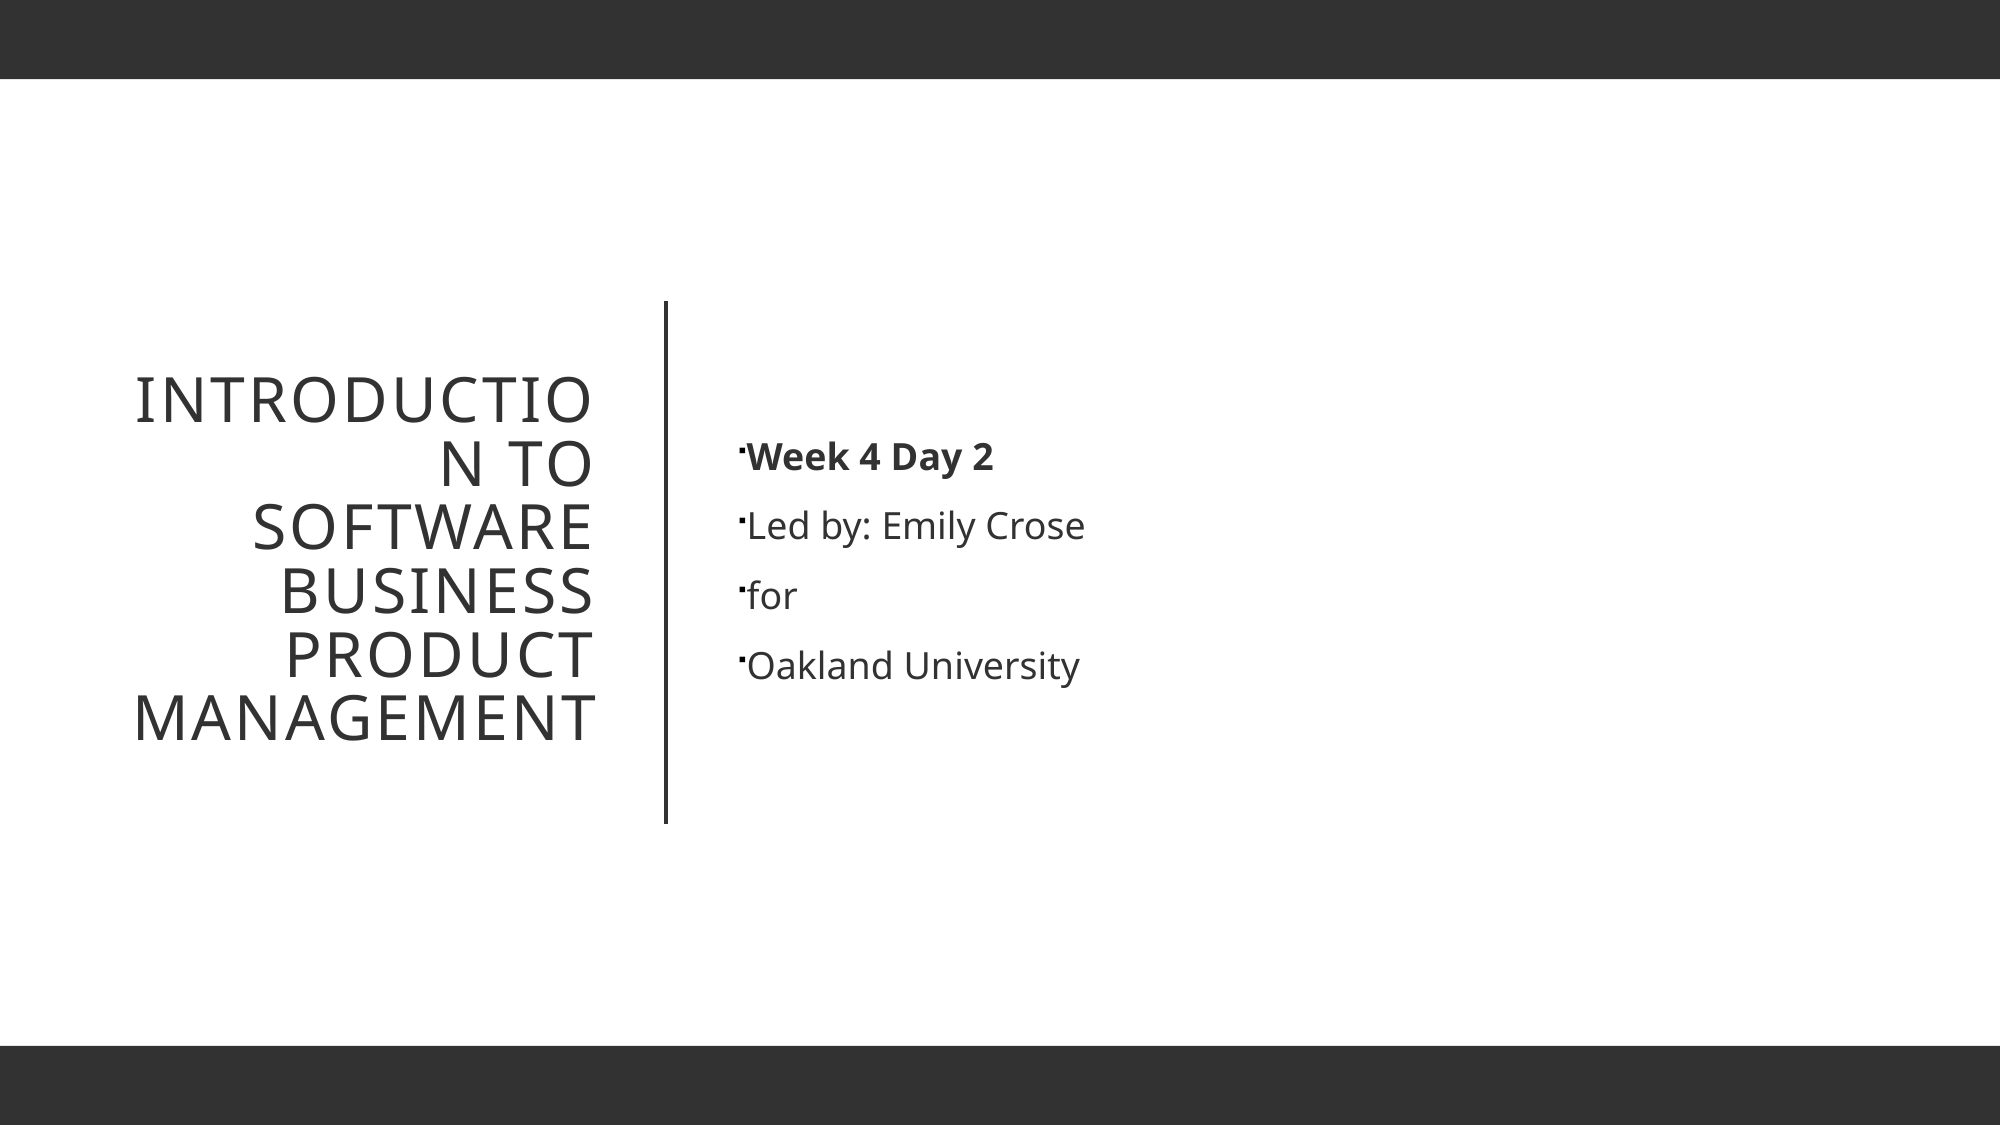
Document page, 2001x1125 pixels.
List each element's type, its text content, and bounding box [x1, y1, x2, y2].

subtitle Week 4 Day 2 Led by: Emily Crose for Oakland University [718, 184, 1803, 941]
text_box [0, 0, 2000, 80]
title Introduction to Software Business Product management [105, 217, 613, 908]
text_box [0, 1045, 2000, 1125]
text_box [0, 80, 2000, 1045]
